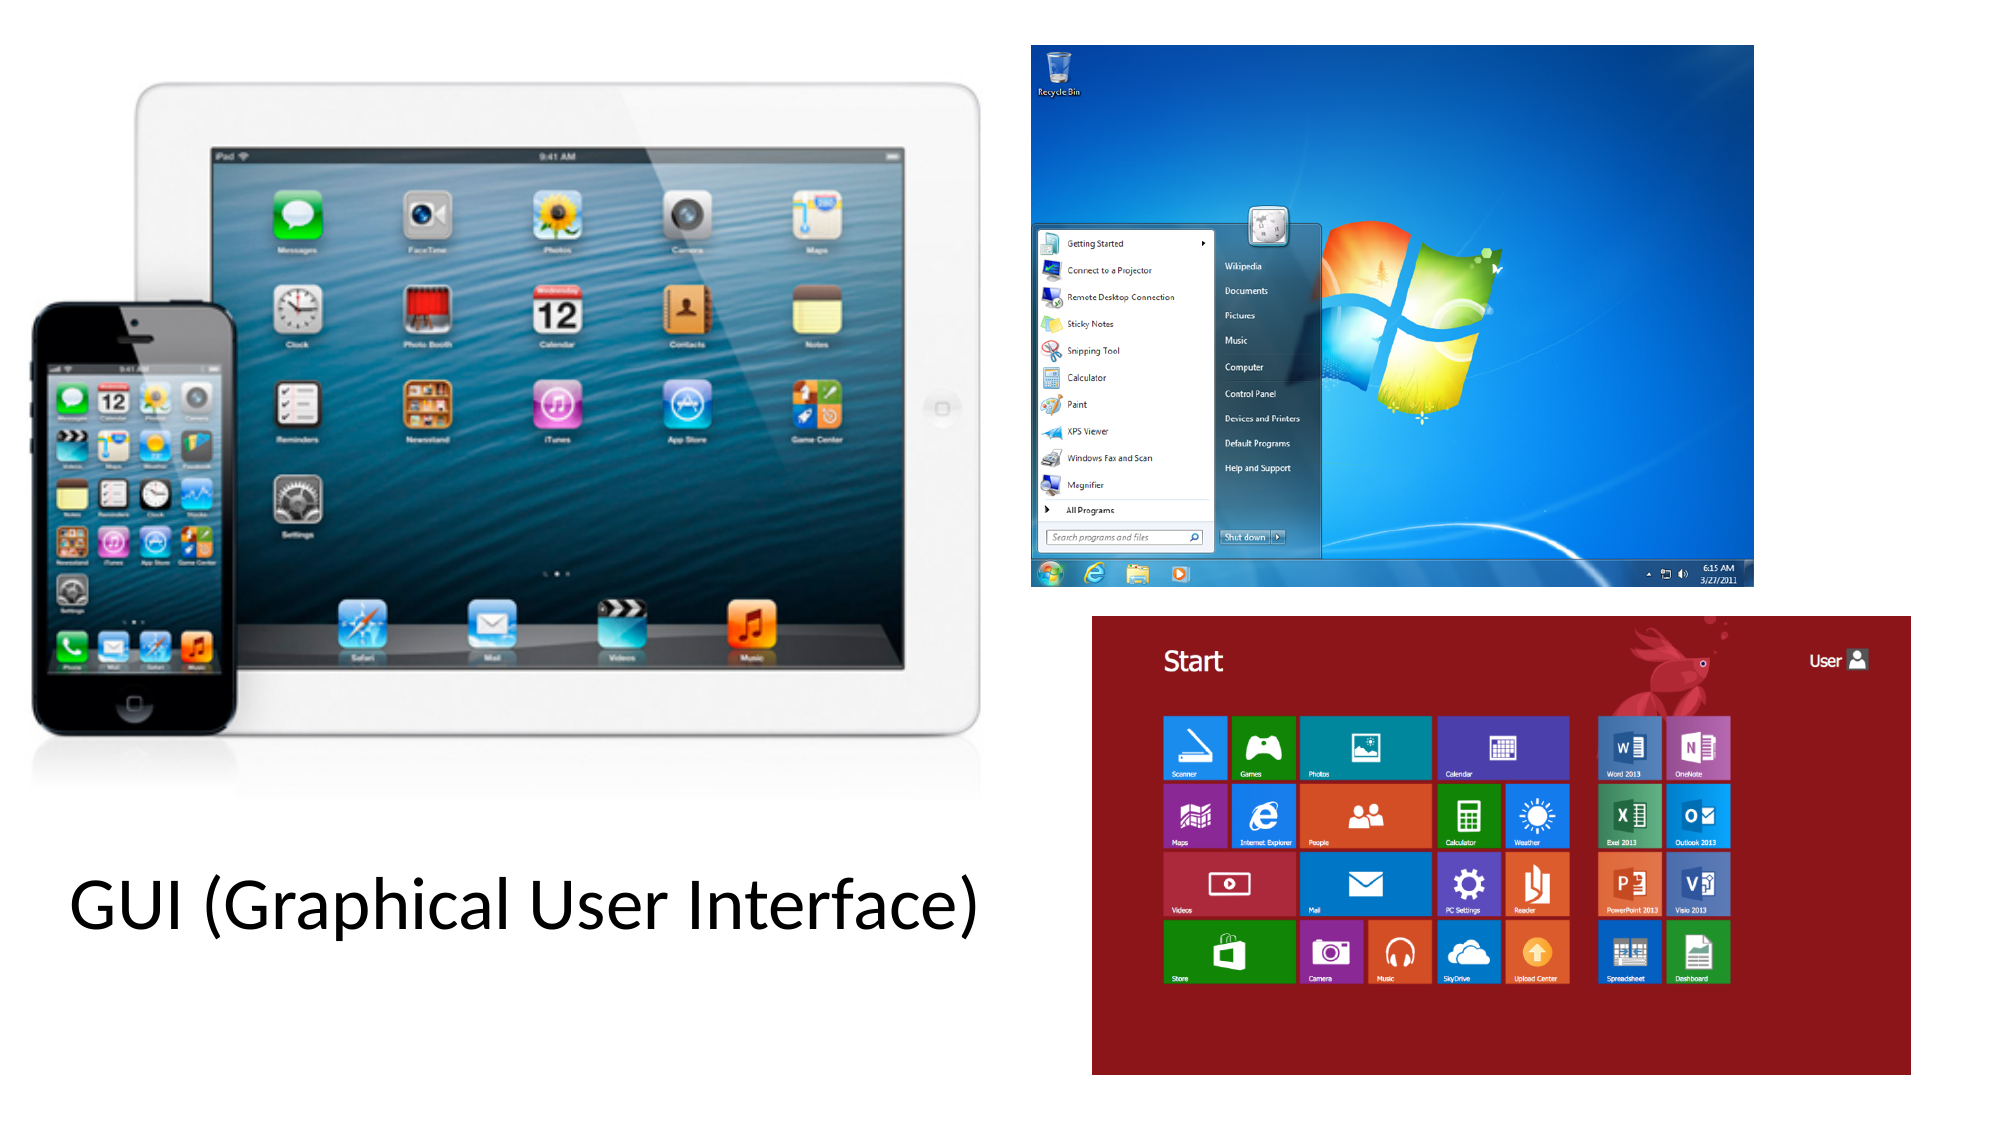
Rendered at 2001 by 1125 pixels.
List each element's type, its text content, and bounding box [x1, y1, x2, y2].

text_box GUI (Graphical User Interface) [55, 847, 1013, 953]
picture [1092, 616, 1911, 1075]
picture [1031, 45, 1754, 587]
picture [0, 71, 1013, 801]
